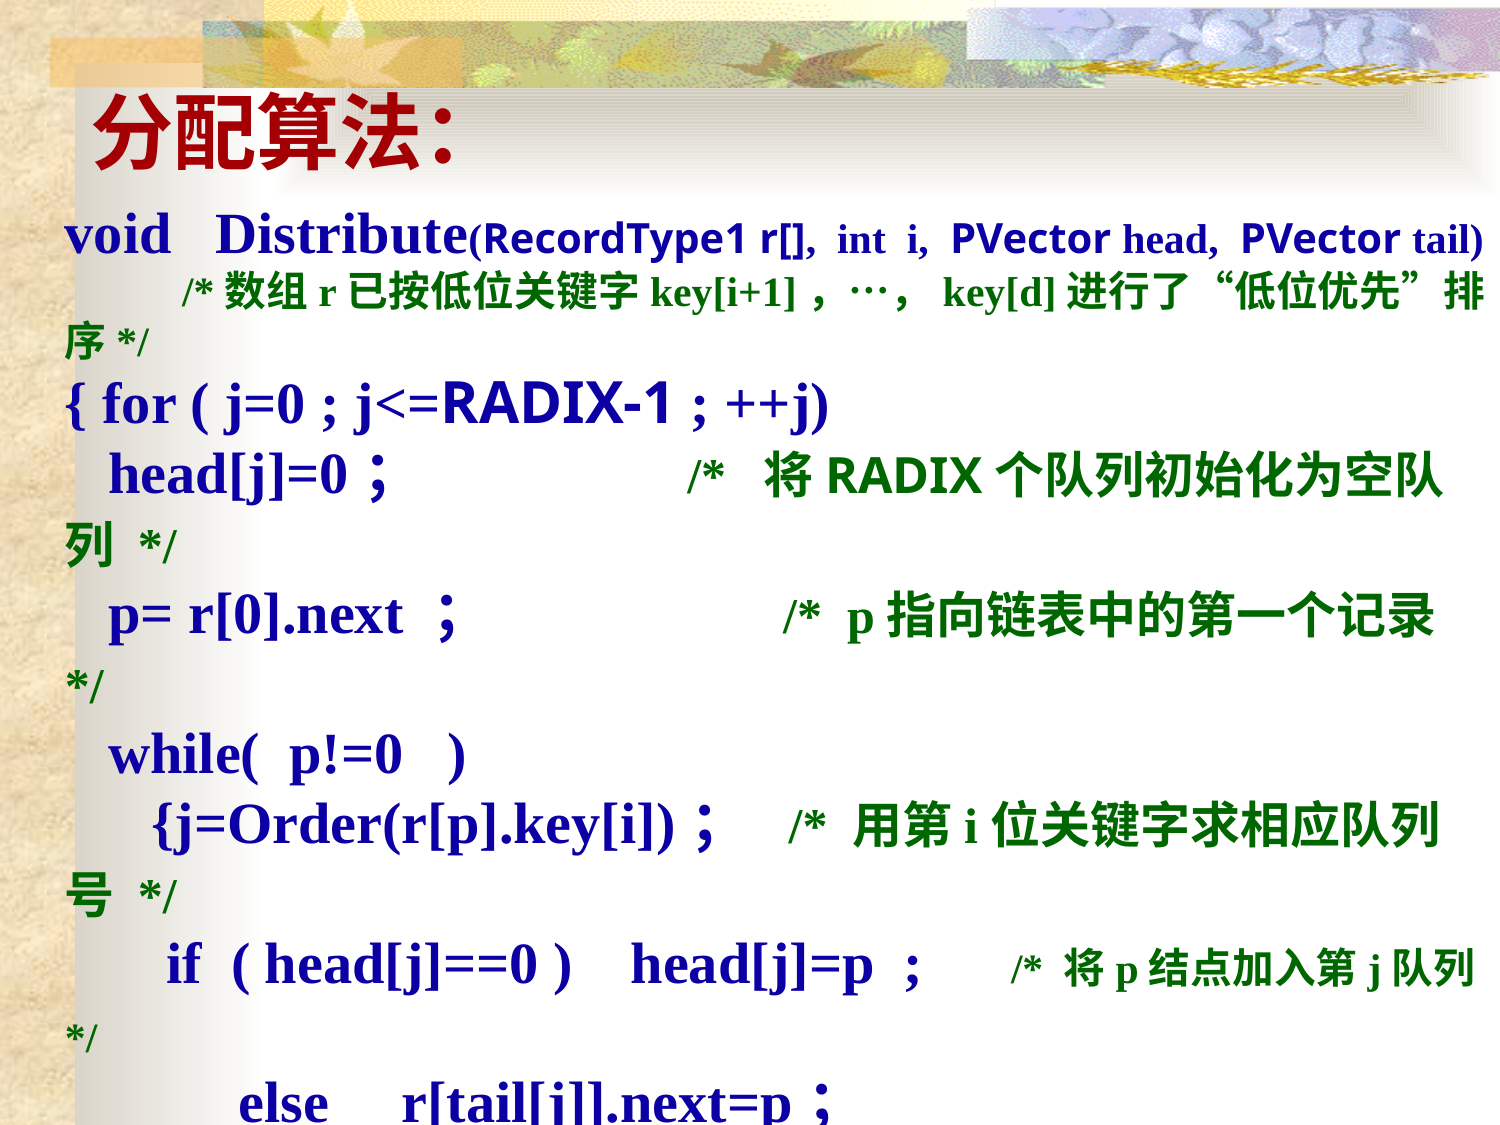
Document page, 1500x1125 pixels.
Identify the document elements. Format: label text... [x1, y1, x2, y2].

title 分配算法： [74, 74, 1351, 187]
picture [0, 0, 1500, 1125]
text_box void Distribute(RecordType1 r[], int i, PVector head, PVector tail) /*数组r已按低位关键字key[i+1]，…，key[d]进行了“低位优先”排序*/ { for ( j=0 ; j<=RADIX-1 ; ++j) head[j]=0； /* 将RADIX个队列初始化为空队列 */ p= r[0].next ； /* p指向链表中的第一个记录 */ while( p!=0 ) {j=Order(r[p].key[i])； /* 用第i位关键字求相应队列号 */ if ( head[j]==0 ) head[j]=p ; /* 将p结点加入第j队列 */ else r[tail[j]].next=p； tail[j]=p； p= r[p].next ；} } [50, 187, 1500, 1125]
